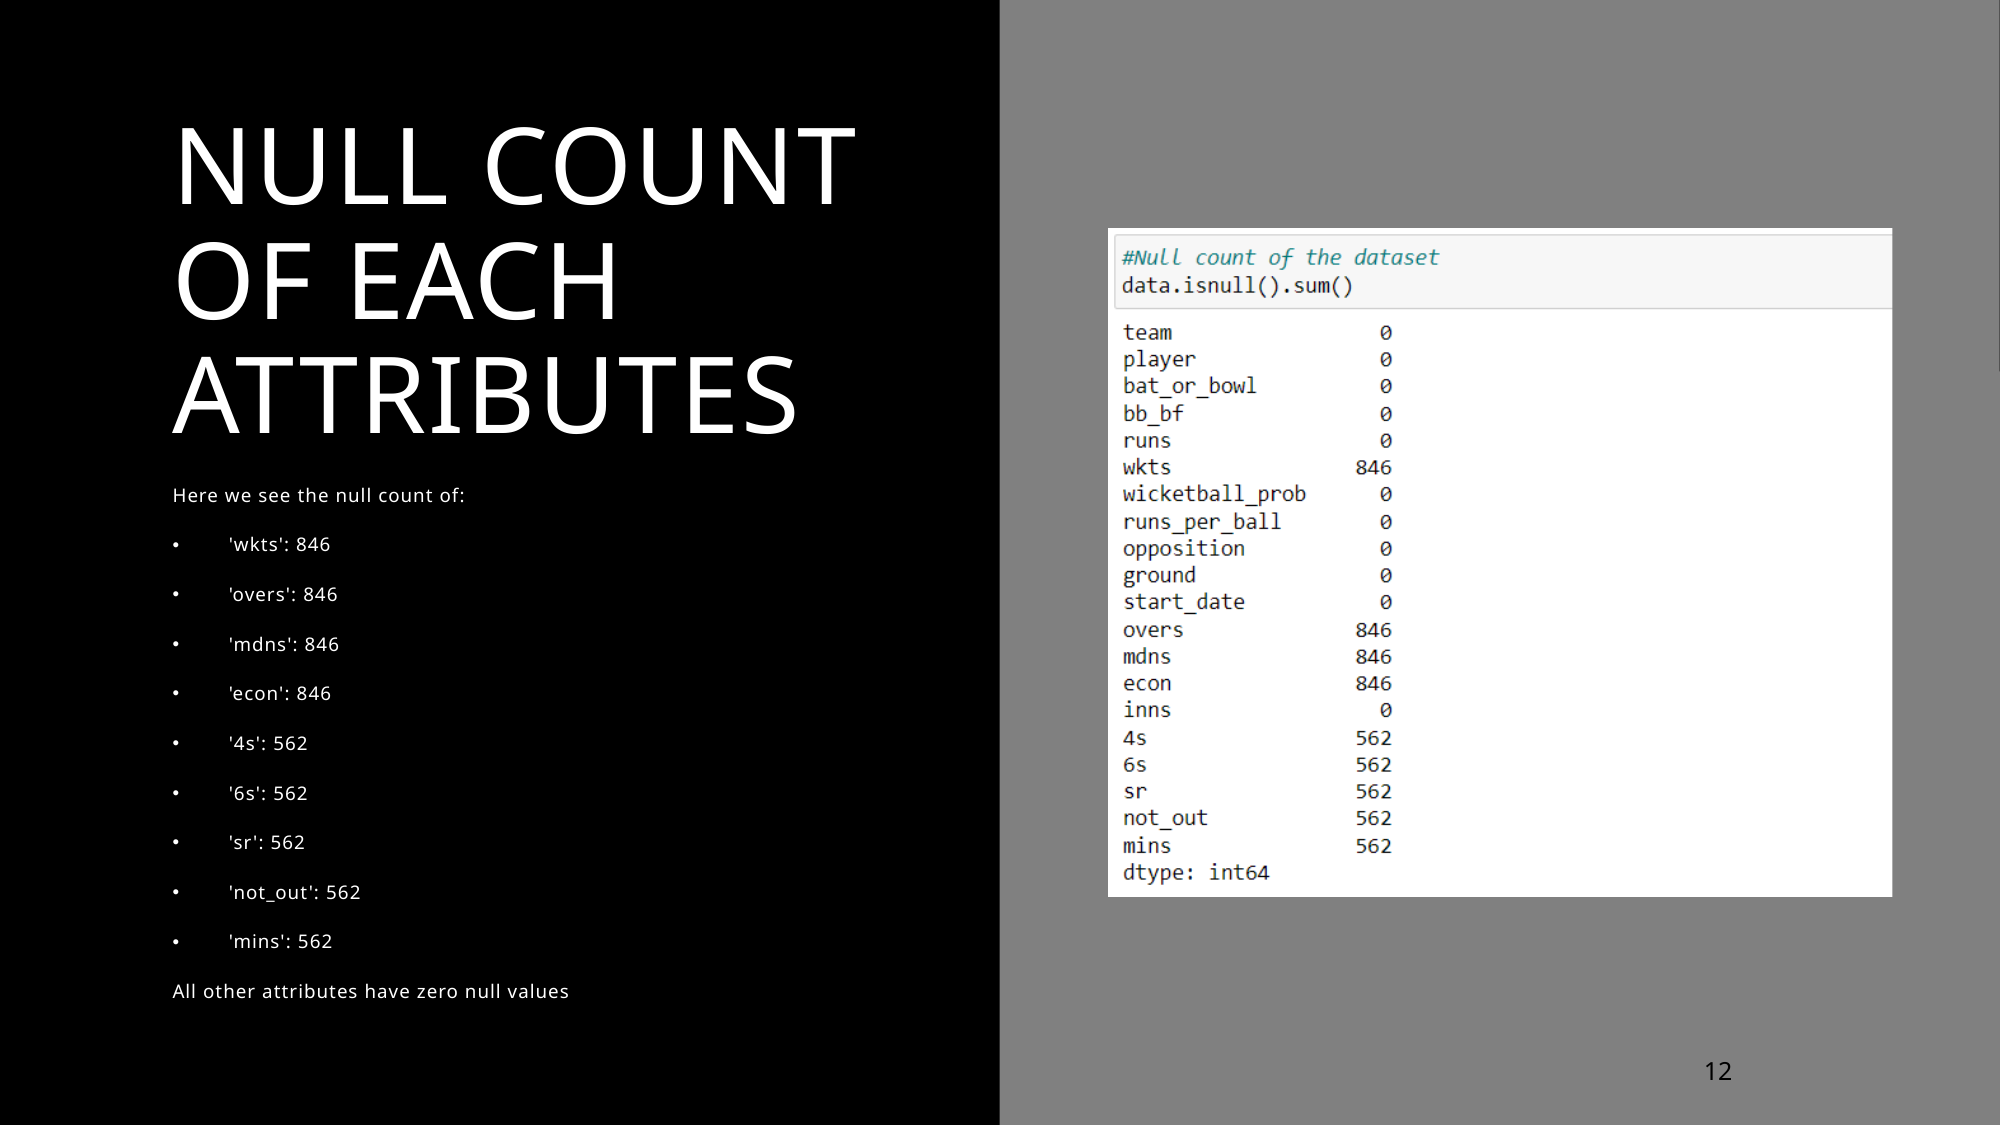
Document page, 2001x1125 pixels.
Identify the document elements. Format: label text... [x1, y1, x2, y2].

text_box [1001, 0, 2000, 1125]
slide_number 12 [1688, 1042, 1842, 1103]
title Null count of each attributes [157, 104, 896, 465]
picture [1105, 228, 1893, 897]
list Here we see the null count of: 'wkts': 846 'overs': 846 'mdns': 846 'econ': 846 '4s': 562 '6s': 562 'sr': 562 'not_out': 562 'mins': 562 All other attributes have zero null values [157, 478, 896, 1014]
text_box [0, 0, 1001, 1125]
